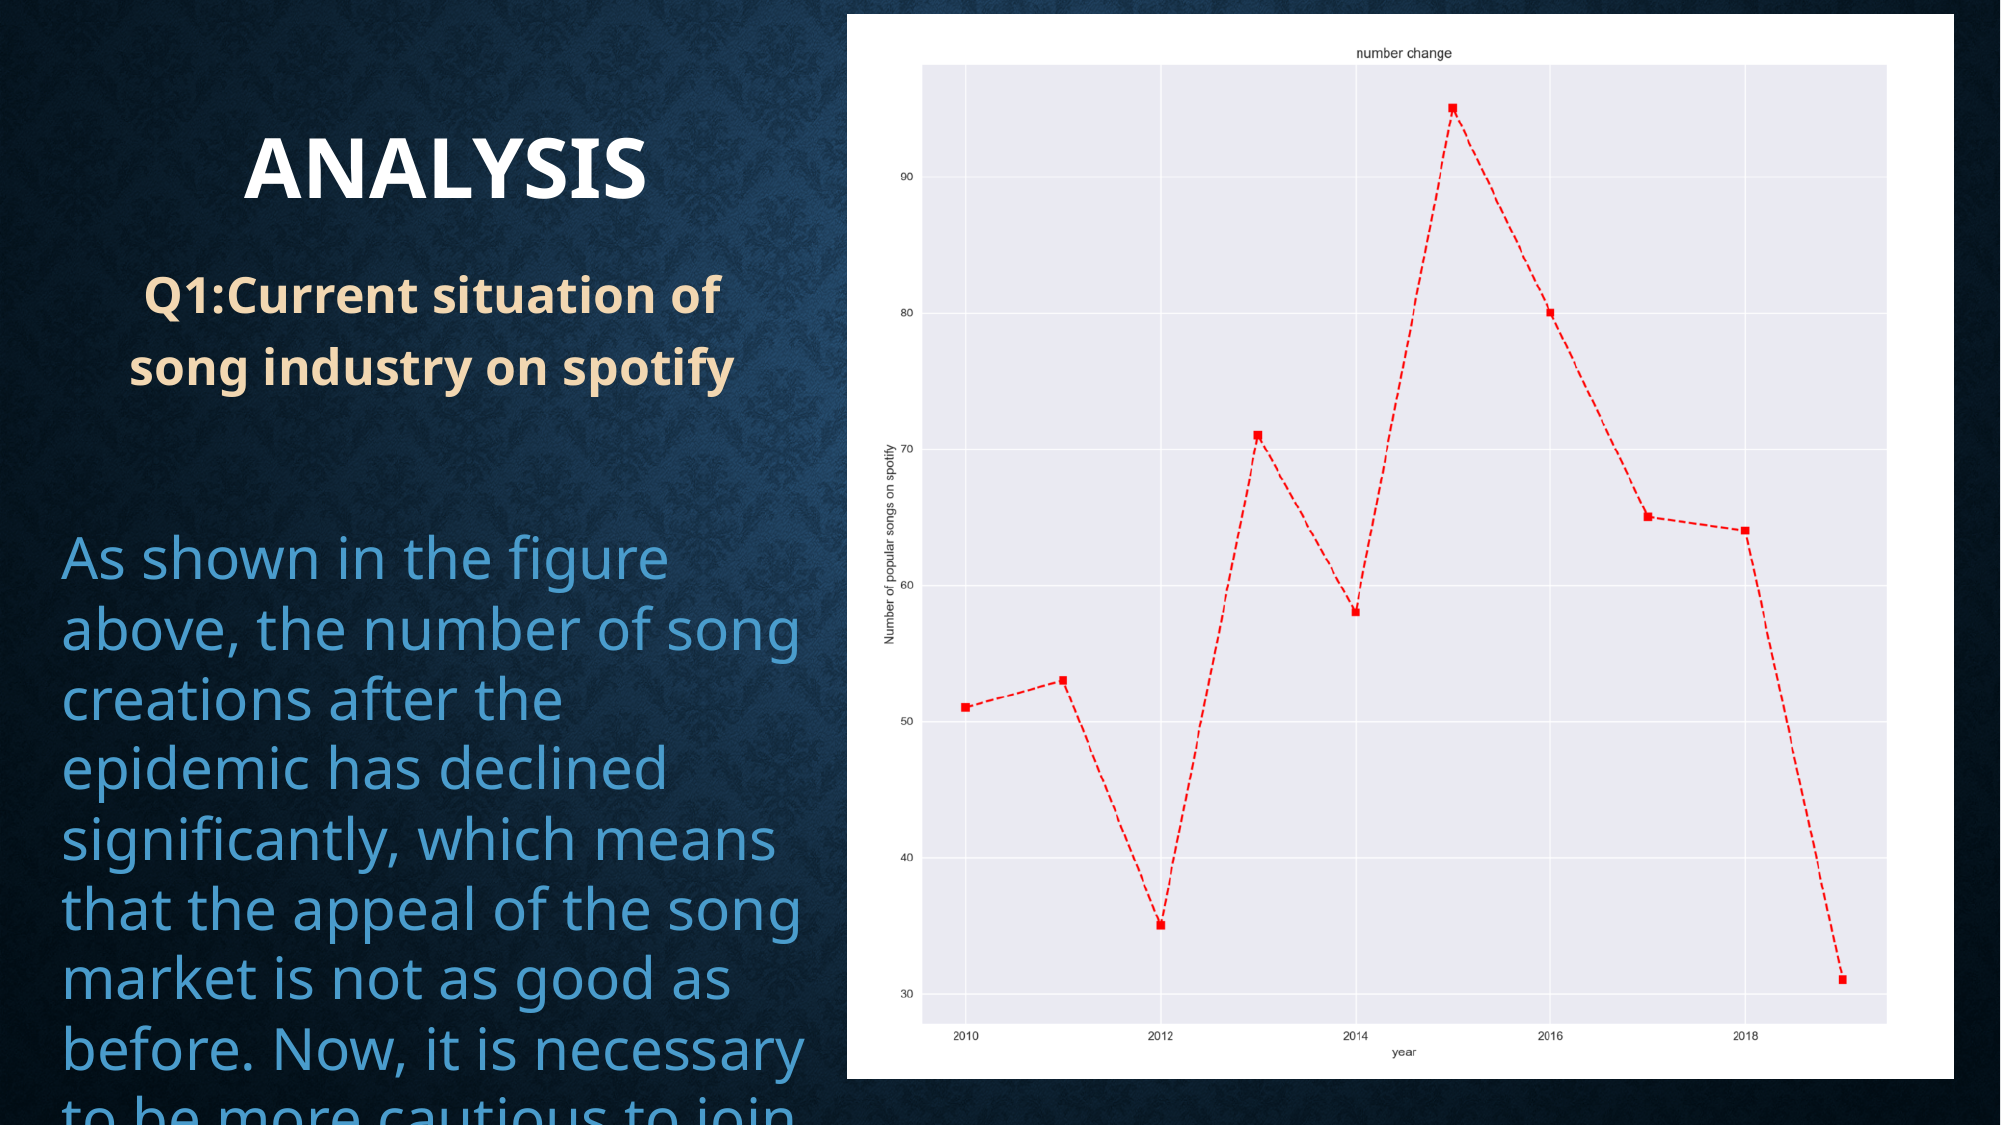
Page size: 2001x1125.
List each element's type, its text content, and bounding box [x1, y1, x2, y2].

text_box As shown in the figure above, the number of song creations after the epidemic has declined significantly, which means that the appeal of the song market is not as good as before. Now, it is necessary to be more cautious to join the song industry [46, 514, 826, 1125]
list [846, 13, 1954, 1079]
title analysis [150, 99, 743, 225]
list Q1:Current situation of song industry on spotify [70, 243, 795, 514]
